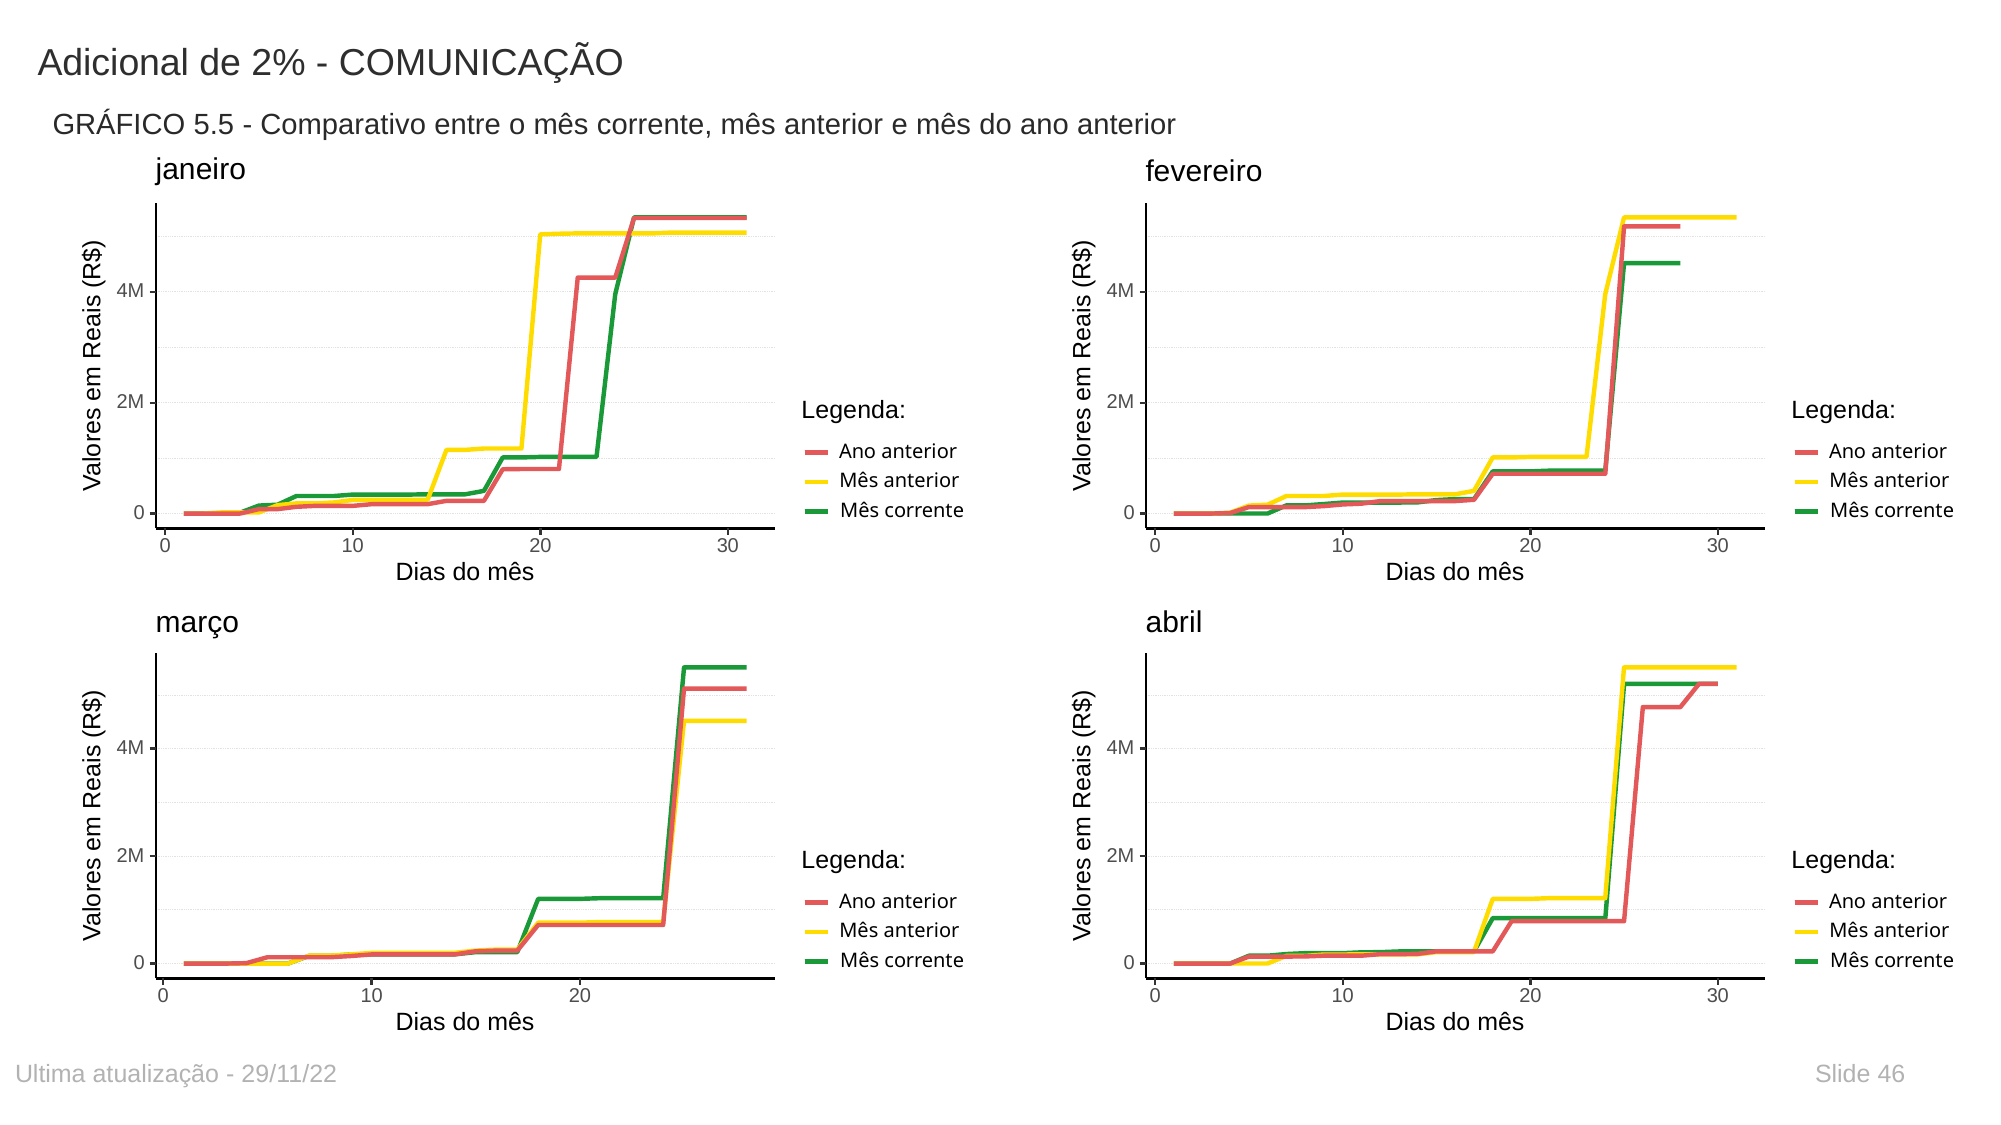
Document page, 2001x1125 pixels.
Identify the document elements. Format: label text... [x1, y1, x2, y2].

list Slide 46 [1800, 1051, 1935, 1095]
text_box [74, 599, 975, 1050]
list Ultima atualização - 29/11/22 [0, 1050, 975, 1095]
list Adicional de 2% - COMUNICAÇÃO [22, 29, 1223, 119]
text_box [74, 149, 975, 599]
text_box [1064, 599, 1965, 1050]
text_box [1064, 149, 1965, 599]
list GRÁFICO 5.5 - Comparativo entre o mês corrente, mês anterior e mês do ano anterior [37, 97, 1238, 143]
